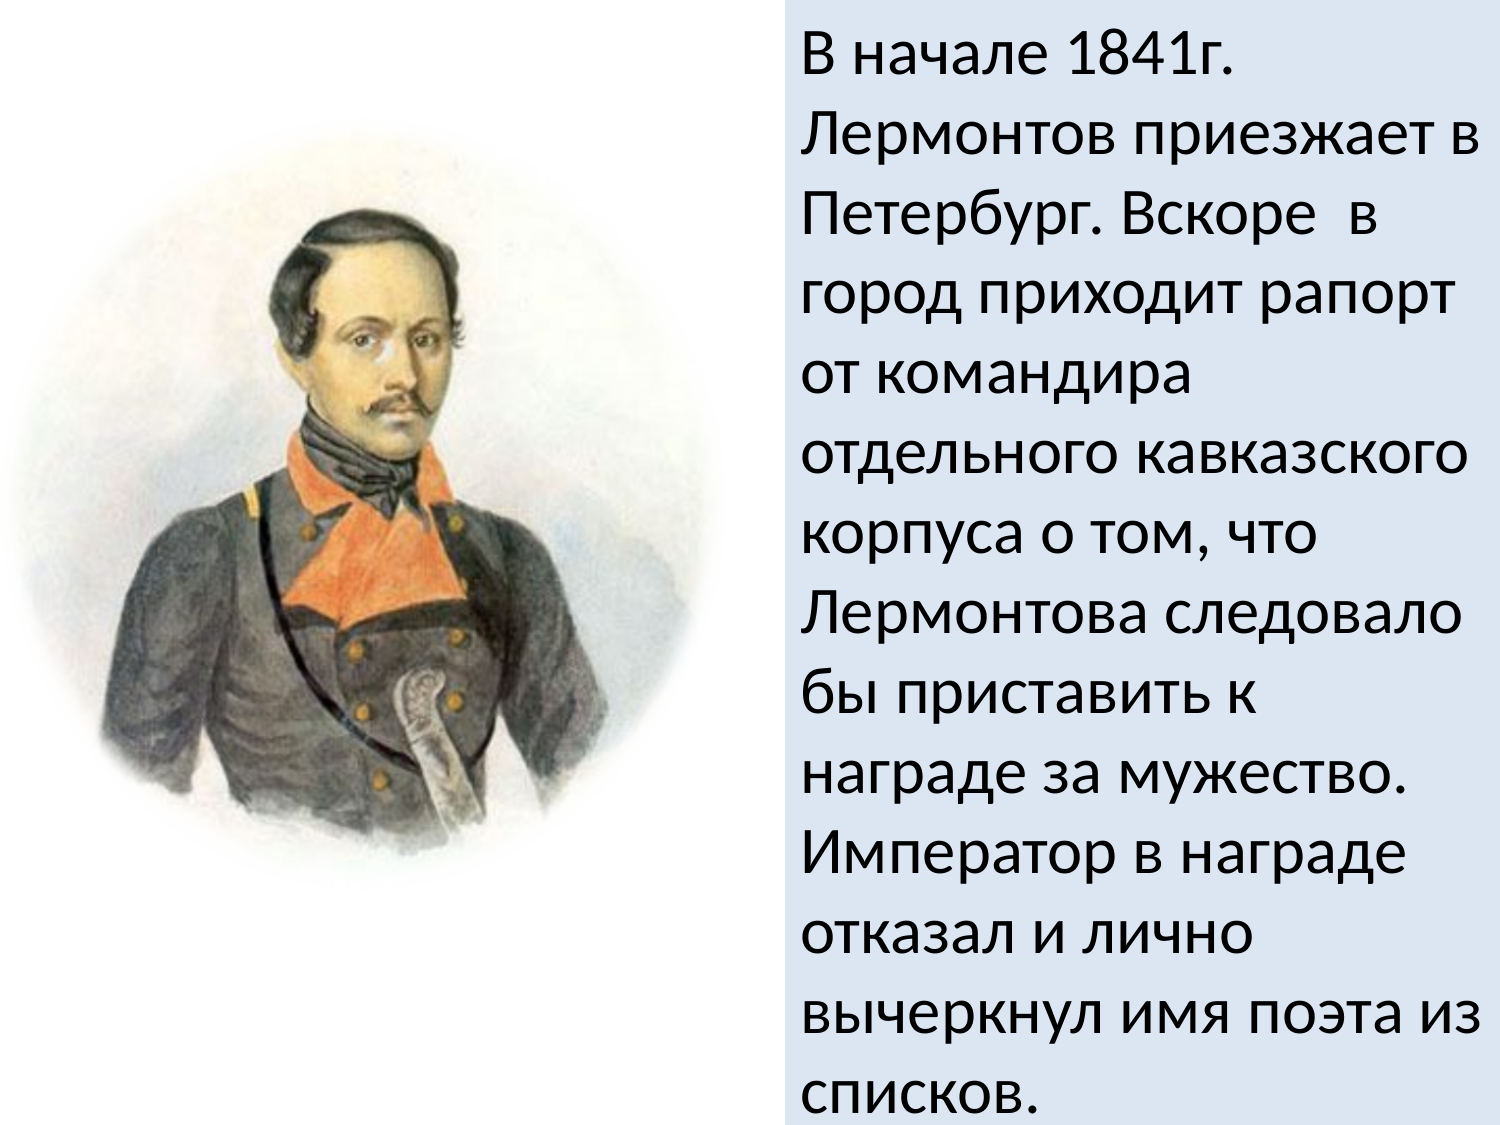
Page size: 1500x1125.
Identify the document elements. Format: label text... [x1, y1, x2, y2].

list В начале 1841г. Лермонтов приезжает в Петербург. Вскоре в город приходит рапорт от командира отдельного кавказского корпуса о том, что Лермонтова следовало бы приставить к награде за мужество. Император в награде отказал и лично вычеркнул имя поэта из списков. [787, 0, 1500, 1125]
picture [0, 0, 786, 1125]
